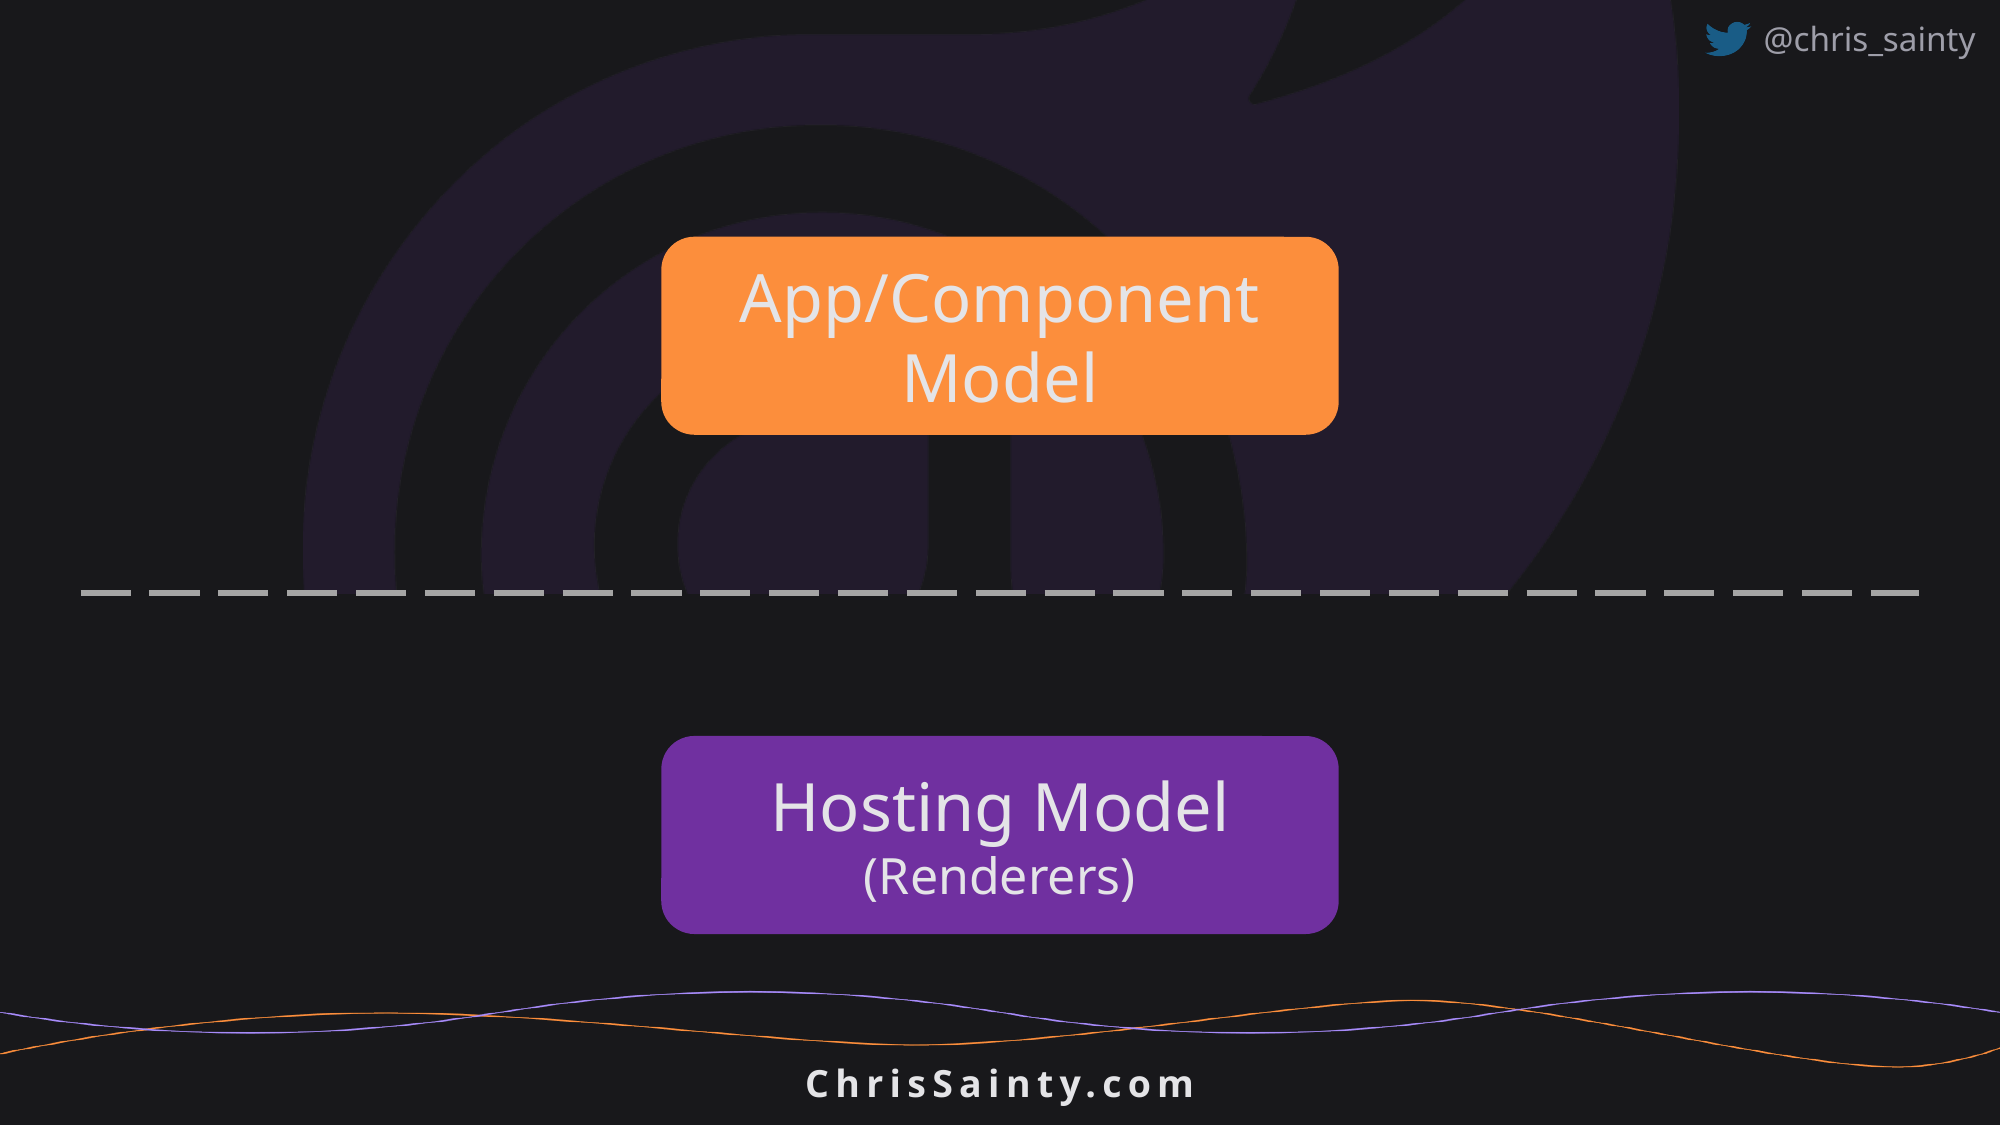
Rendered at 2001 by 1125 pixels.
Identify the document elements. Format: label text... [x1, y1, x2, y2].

text_box Hosting Model (Renderers) [659, 734, 1341, 936]
footer ChrisSainty.com [39, 1052, 1961, 1113]
picture [303, 0, 1680, 593]
picture [0, 990, 2000, 1068]
picture [1690, 5, 1766, 73]
